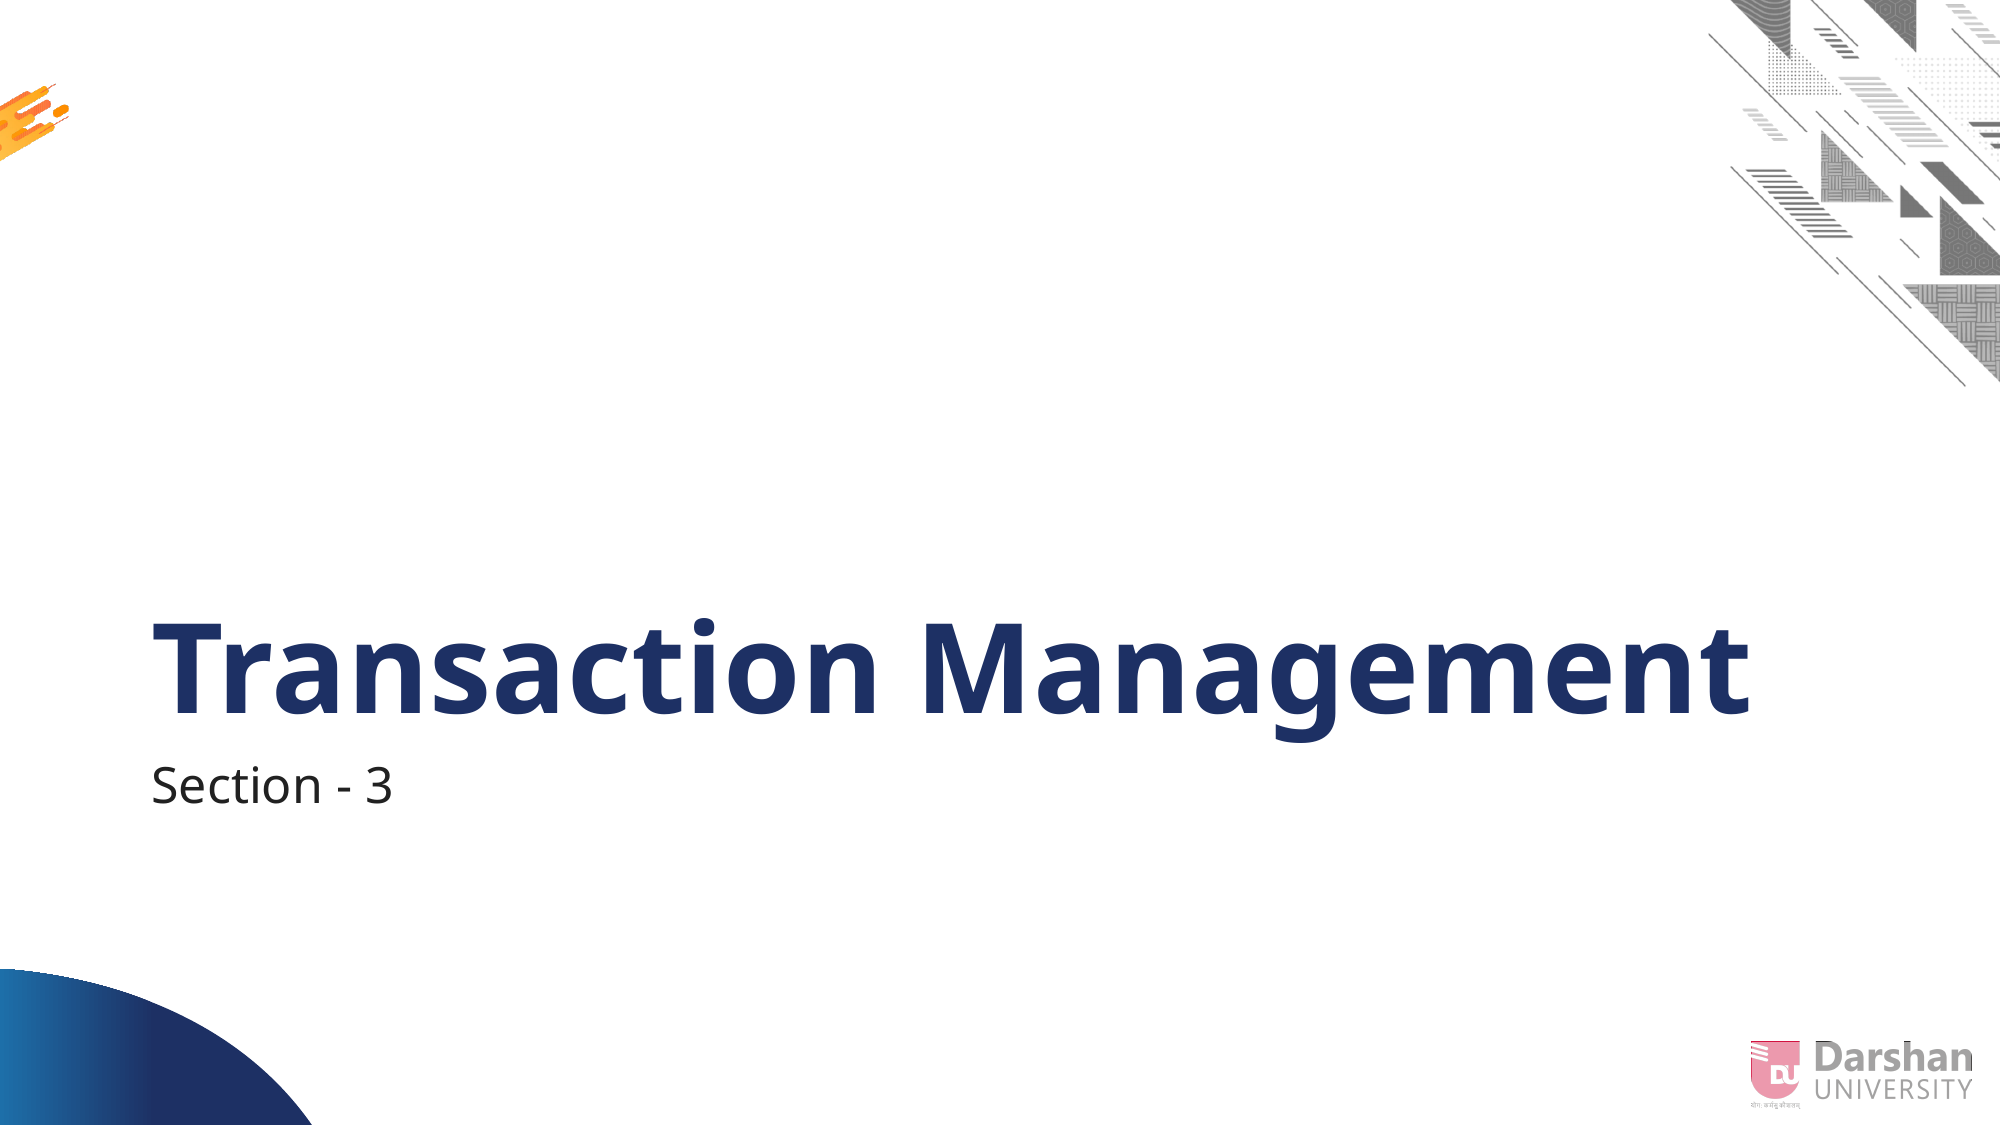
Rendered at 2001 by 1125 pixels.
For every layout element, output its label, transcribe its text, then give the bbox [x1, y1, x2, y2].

list Section - 3 [136, 752, 1862, 999]
title Transaction Management [136, 280, 1862, 749]
picture [0, 65, 90, 193]
